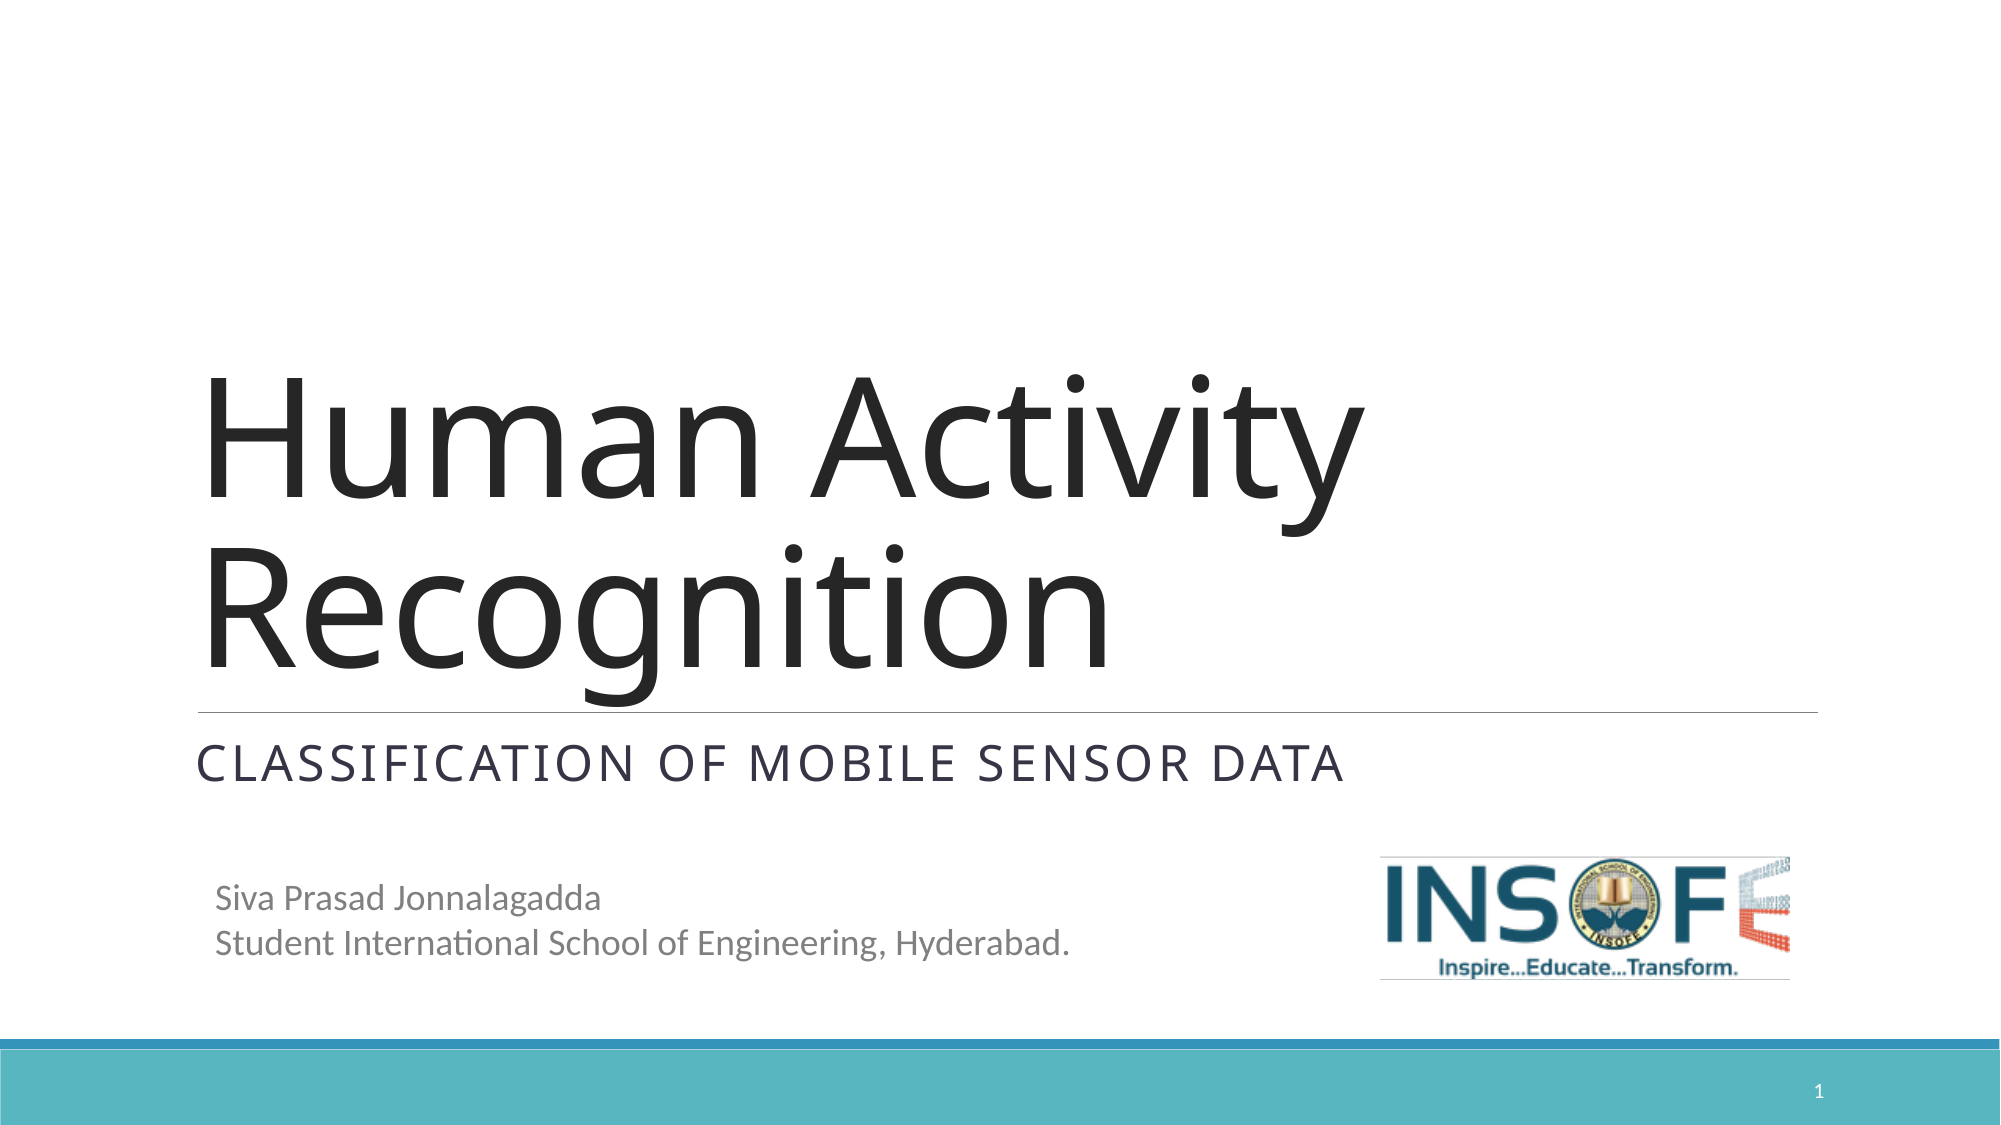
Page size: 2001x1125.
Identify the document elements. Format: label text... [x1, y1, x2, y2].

title Human Activity Recognition [180, 124, 1830, 710]
text_box Siva Prasad Jonnalagadda Student International School of Engineering, Hyderabad. [200, 865, 1087, 971]
picture [1379, 814, 1791, 1023]
subtitle Classification of mobile sensor data [180, 730, 1831, 805]
slide_number 1 [1624, 1059, 1840, 1120]
